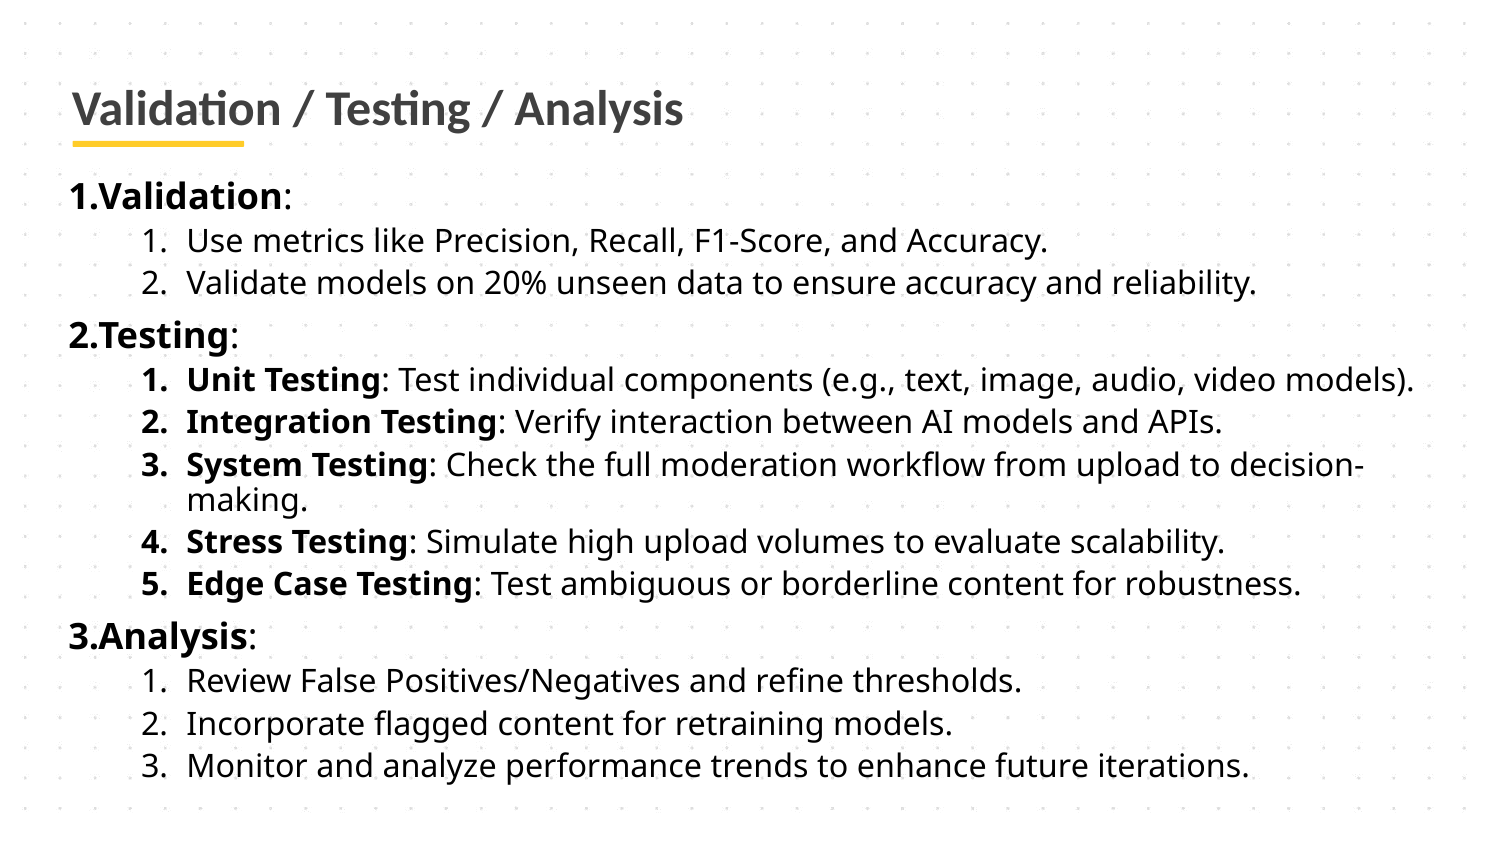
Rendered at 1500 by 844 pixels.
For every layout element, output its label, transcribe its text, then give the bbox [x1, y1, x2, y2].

picture [7, 6, 1493, 838]
title Validation / Testing / Analysis [57, 0, 1458, 145]
list Validation: Use metrics like Precision, Recall, F1-Score, and Accuracy. Validate models on 20% unseen data to ensure accuracy and reliability. Testing: Unit Testing: Test individual components (e.g., text, image, audio, video models). Integration Testing: Verify interaction between AI models and APIs. System Testing: Check the full moderation workflow from upload to decision-making. Stress Testing: Simulate high upload volumes to evaluate scalability. Edge Case Testing: Test ambiguous or borderline content for robustness. Analysis: Review False Positives/Negatives and refine thresholds. Incorporate flagged content for retraining models. Monitor and analyze performance trends to enhance future iterations. [57, 172, 1458, 797]
